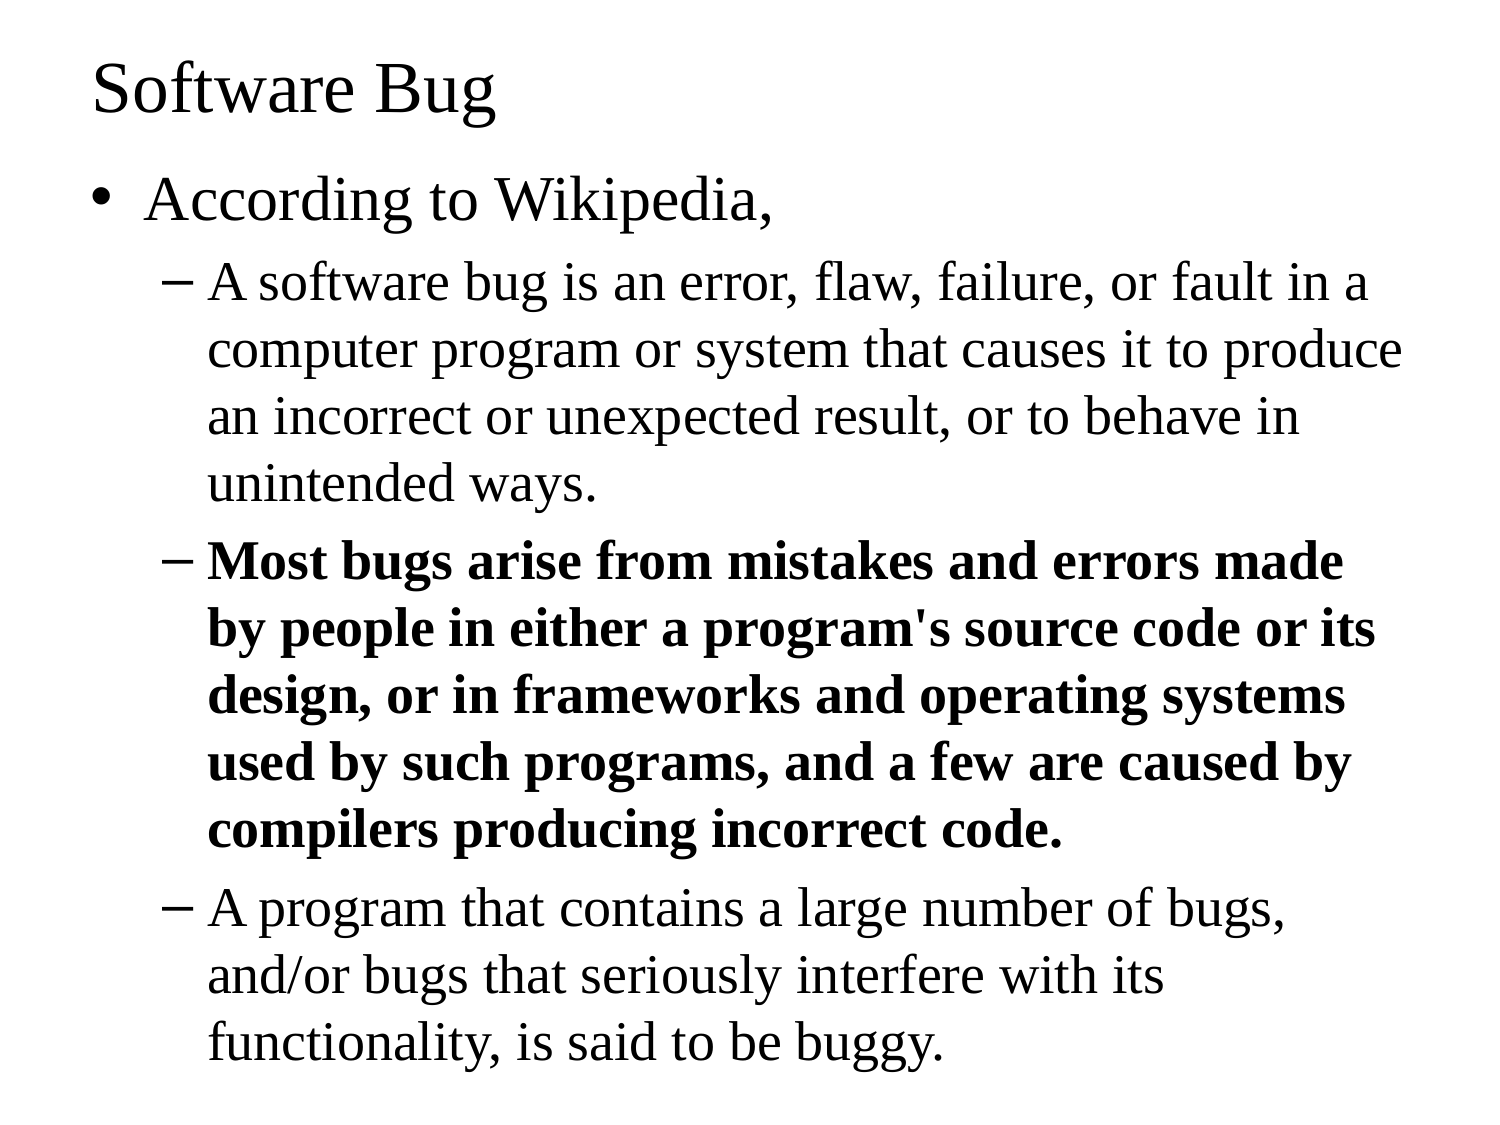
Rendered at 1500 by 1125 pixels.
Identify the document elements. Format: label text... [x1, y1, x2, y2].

title Software Bug [76, 30, 1427, 135]
list According to Wikipedia, A software bug is an error, flaw, failure, or fault in a computer program or system that causes it to produce an incorrect or unexpected result, or to behave in unintended ways. Most bugs arise from mistakes and errors made by people in either a program's source code or its design, or in frameworks and operating systems used by such programs, and a few are caused by compilers producing incorrect code. A program that contains a large number of bugs, and/or bugs that seriously interfere with its functionality, is said to be buggy. [75, 149, 1425, 1083]
